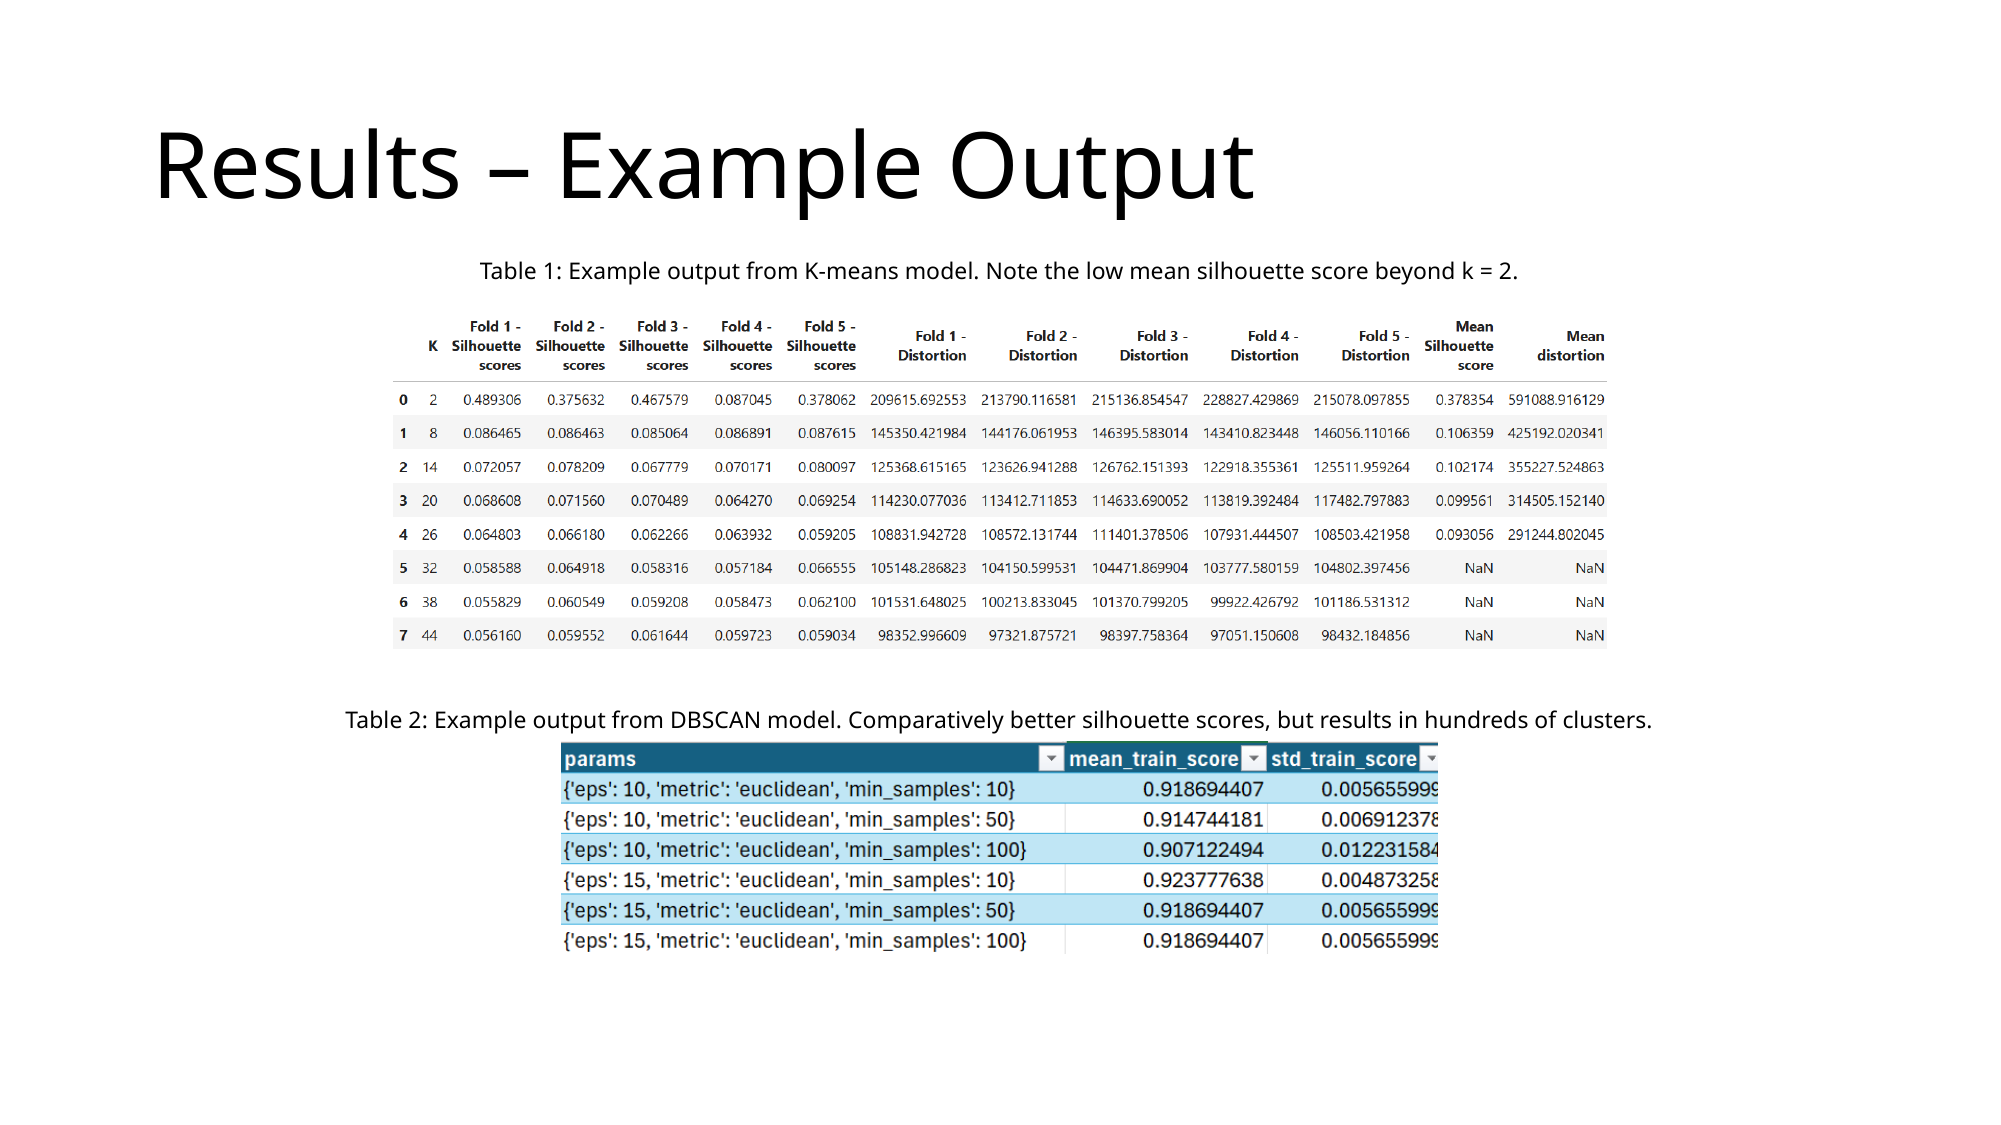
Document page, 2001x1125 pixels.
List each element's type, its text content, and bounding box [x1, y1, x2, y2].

text_box Table 2: Example output from DBSCAN model. Comparatively better silhouette scores, but results in hundreds of clusters. [330, 698, 1670, 741]
text_box Table 1: Example output from K-means model. Note the low mean silhouette score beyond k = 2. [465, 249, 1535, 292]
title Results – Example Output [137, 59, 1863, 278]
picture [393, 305, 1607, 649]
picture [561, 740, 1439, 955]
